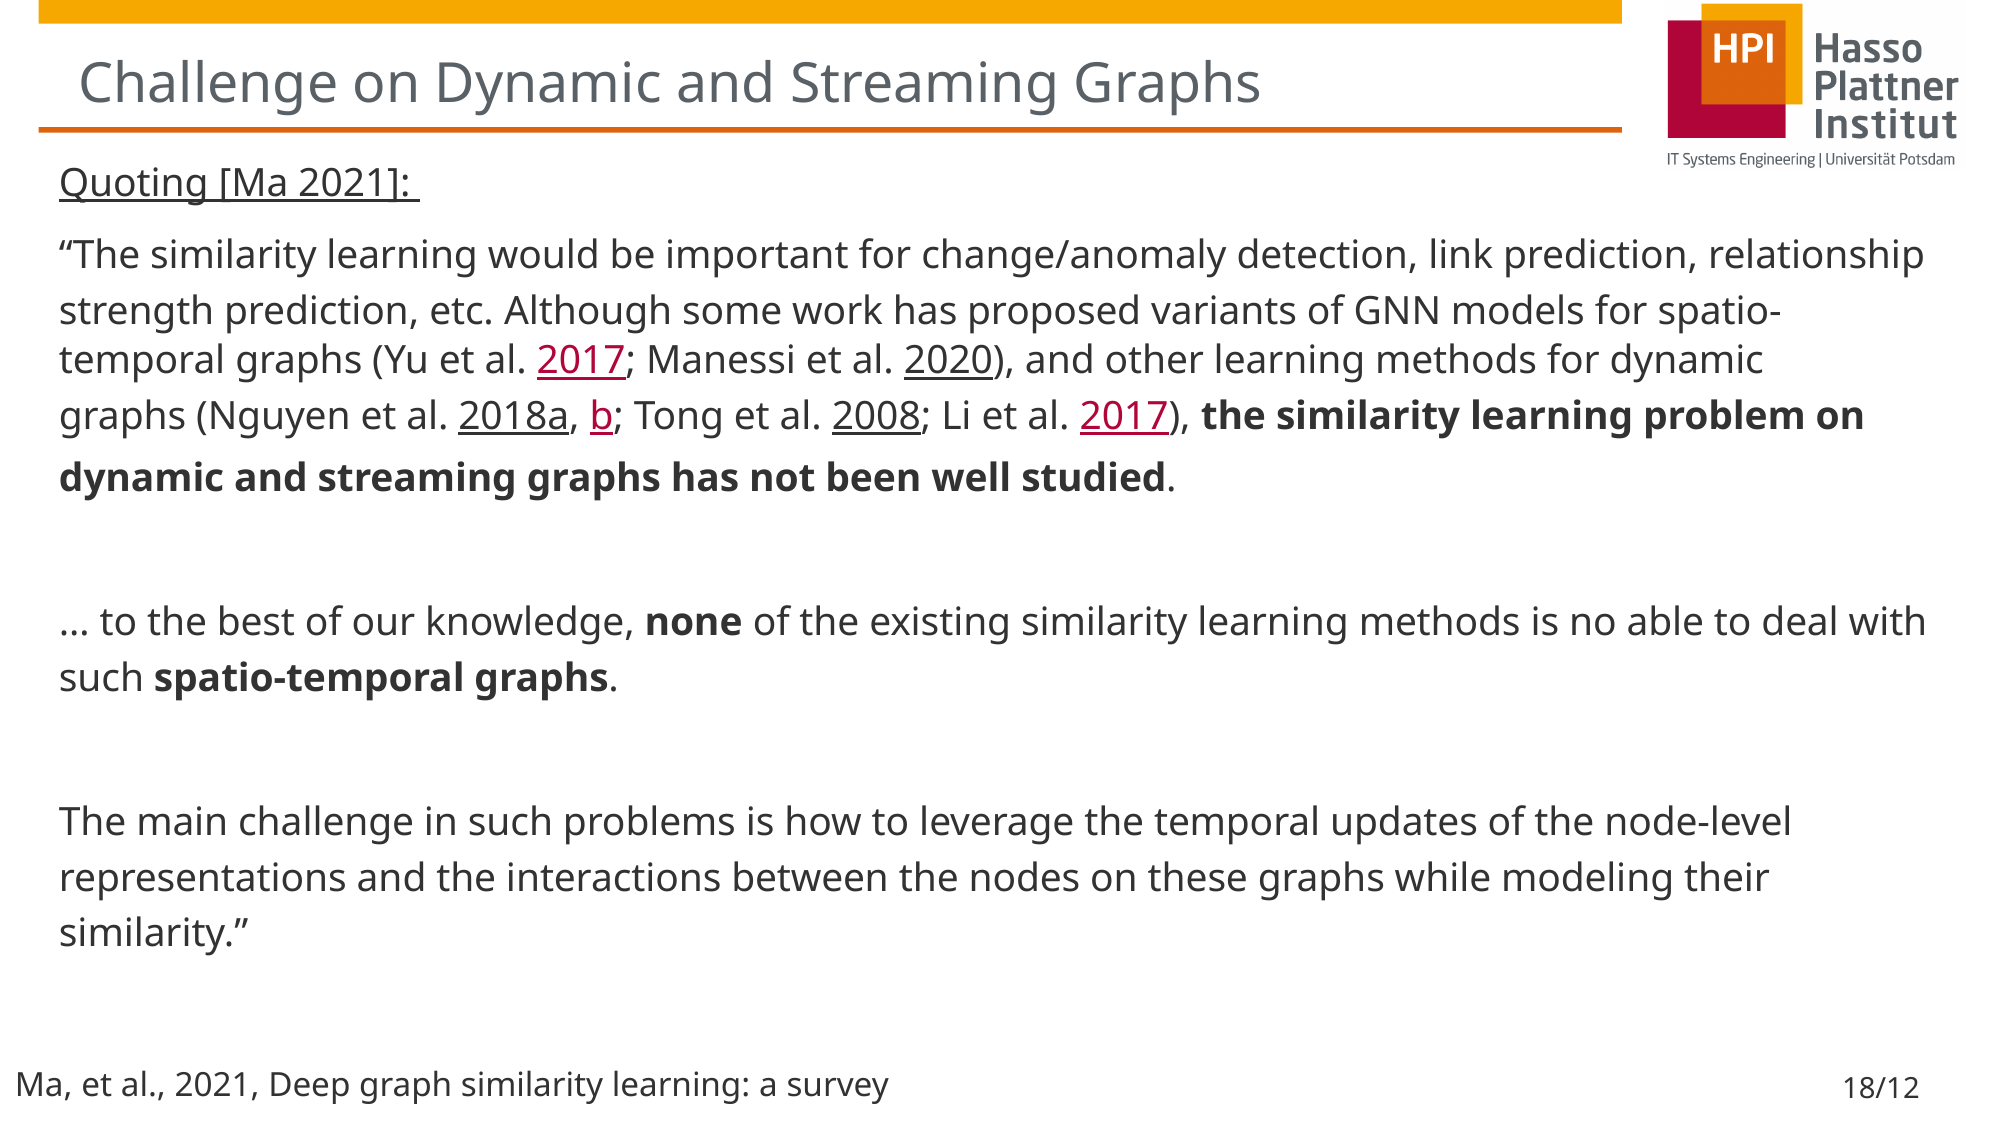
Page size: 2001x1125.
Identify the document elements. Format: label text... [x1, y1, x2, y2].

text_box Ma, et al., 2021, Deep graph similarity learning: a survey [0, 1055, 1539, 1111]
list Quoting [Ma 2021]: “The similarity learning would be important for change/anomaly detection, link prediction, relationship strength prediction, etc. Although some work has proposed variants of GNN models for spatio-temporal graphs (Yu et al. 2017; Manessi et al. 2020), and other learning methods for dynamic graphs (Nguyen et al. 2018a, b; Tong et al. 2008; Li et al. 2017), the similarity learning problem on dynamic and streaming graphs has not been well studied. … to the best of our knowledge, none of the existing similarity learning methods is no able to deal with such spatio-temporal graphs. The main challenge in such problems is how to leverage the temporal updates of the node-level representations and the interactions between the nodes on these graphs while modeling their similarity.” [58, 148, 1942, 1022]
title Challenge on Dynamic and Streaming Graphs [78, 23, 1583, 115]
picture [1664, 0, 1965, 170]
